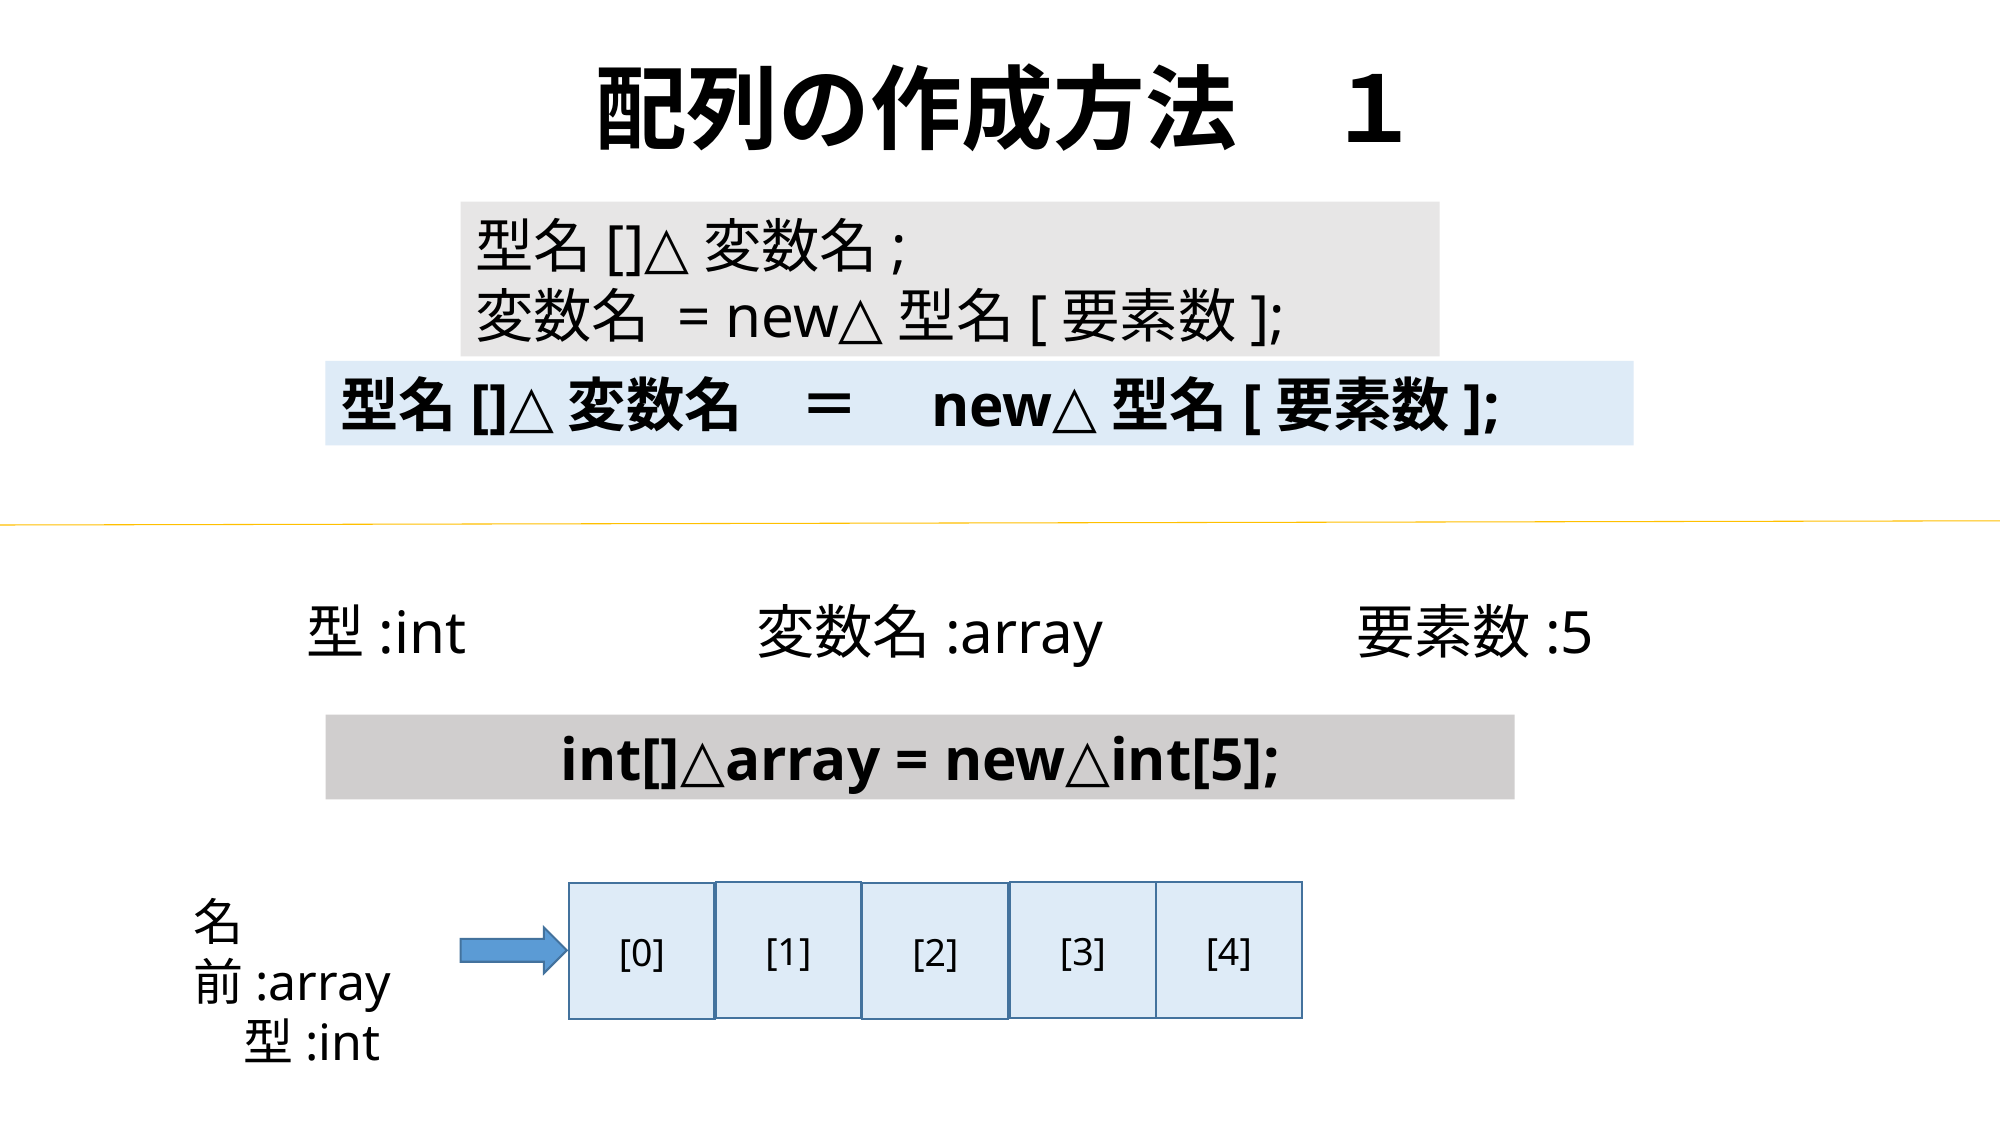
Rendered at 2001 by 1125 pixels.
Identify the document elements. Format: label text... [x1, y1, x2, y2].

text_box 型名[]△変数名 ＝ new△型名[要素数]; [325, 360, 1634, 446]
text_box 型:int 変数名:array 要素数:5 [202, 587, 1698, 673]
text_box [568, 882, 1302, 1019]
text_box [0, 520, 2000, 525]
title 配列の作成方法 １ [145, 49, 1871, 177]
text_box int[]△array = new△int[5]; [325, 714, 1515, 800]
text_box 名前:array 型:int [178, 883, 451, 1079]
text_box [459, 924, 568, 976]
text_box 型名[]△変数名; 変数名 = new△型名[要素数]; [460, 201, 1440, 357]
